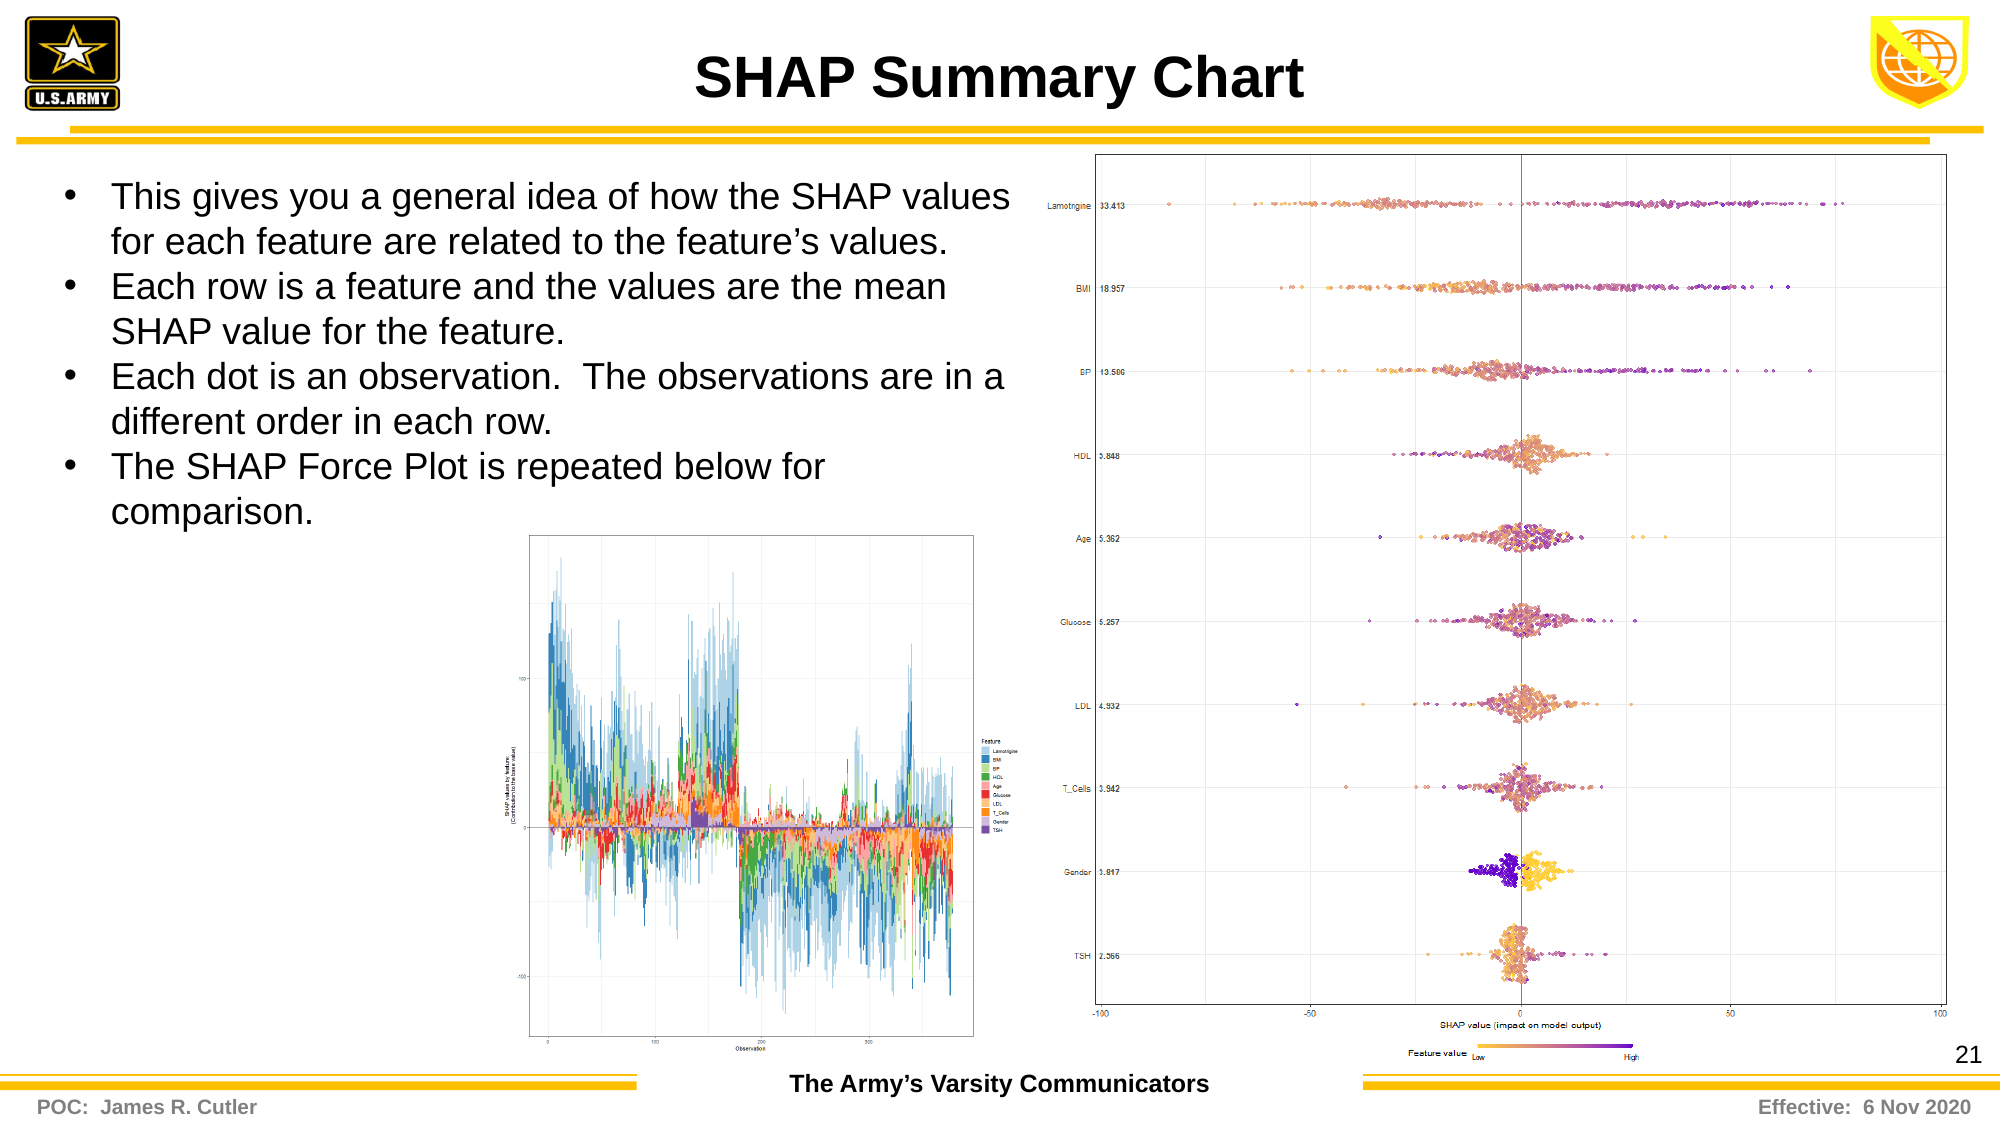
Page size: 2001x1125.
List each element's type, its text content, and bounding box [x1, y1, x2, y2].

text_box This gives you a general idea of how the SHAP values for each feature are related to the feature’s values. Each row is a feature and the values are the mean SHAP value for the feature. Each dot is an observation. The observations are in a different order in each row. The SHAP Force Plot is repeated below for comparison. [49, 164, 1025, 540]
picture [1030, 148, 1951, 1070]
slide_number 21 [1956, 1037, 1998, 1070]
title SHAP Summary Chart [200, 49, 1800, 100]
picture [15, 13, 129, 112]
picture [501, 532, 1023, 1054]
picture [1868, 13, 1971, 112]
